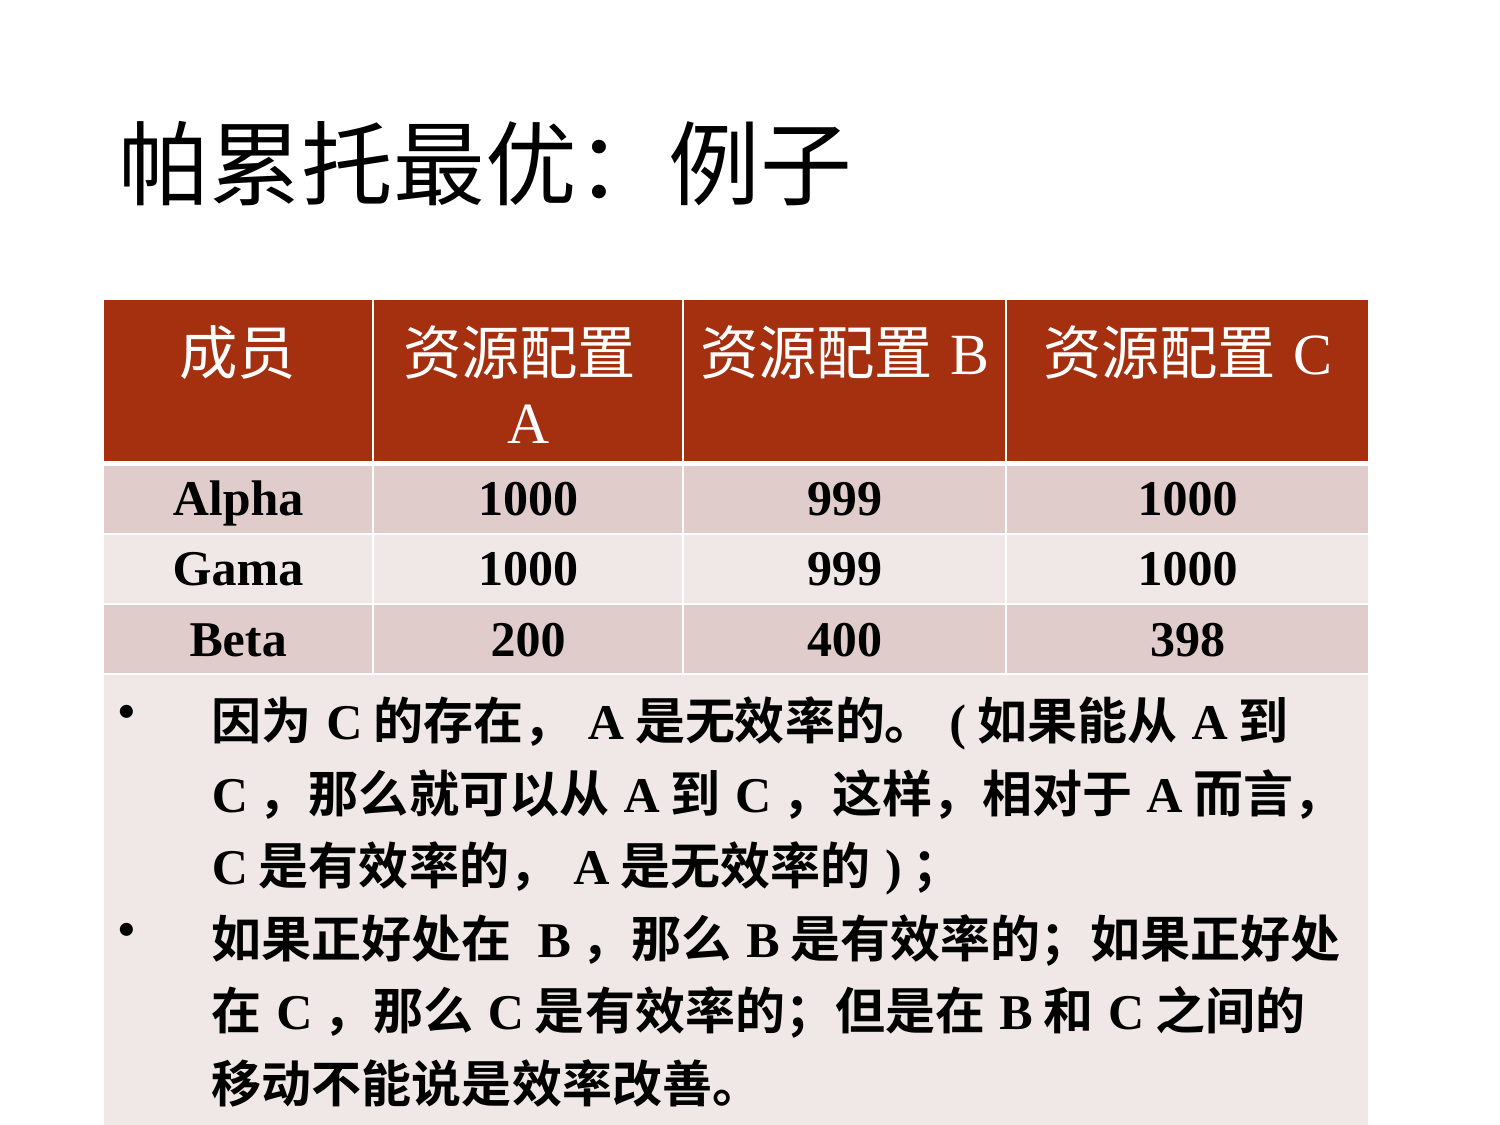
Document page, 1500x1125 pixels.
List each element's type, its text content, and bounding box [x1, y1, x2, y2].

table_cell 1000 [374, 466, 682, 533]
title 帕累托最优：例子 [103, 59, 1397, 278]
table_header 资源配置B [684, 300, 1005, 461]
table_cell 200 [374, 605, 682, 673]
table_cell 1000 [1007, 466, 1368, 533]
table_cell 999 [684, 535, 1005, 603]
table_cell 999 [684, 466, 1005, 533]
table_cell Beta [104, 605, 372, 673]
table_cell Gama [104, 535, 372, 603]
table_header 资源配置A [374, 300, 682, 461]
table_cell Alpha [104, 466, 372, 533]
table_cell 1000 [374, 535, 682, 603]
table_header 成员 [104, 300, 372, 461]
table_header 资源配置C [1007, 300, 1368, 461]
table_cell 因为C的存在，A是无效率的。(如果能从A到C，那么就可以从A到C，这样，相对于A而言，C是有效率的，A是无效率的)； 如果正好处在 B，那么B是有效率的；如果正好处在C，那么C是有效率的；但是在B和C之间的移动不能说是效率改善。 如果C或类似C的配置不存在的话，那么A和B都是有效率的。 [104, 675, 1368, 1125]
table_cell 400 [684, 605, 1005, 673]
table_cell 398 [1007, 605, 1368, 673]
table_cell 1000 [1007, 535, 1368, 603]
